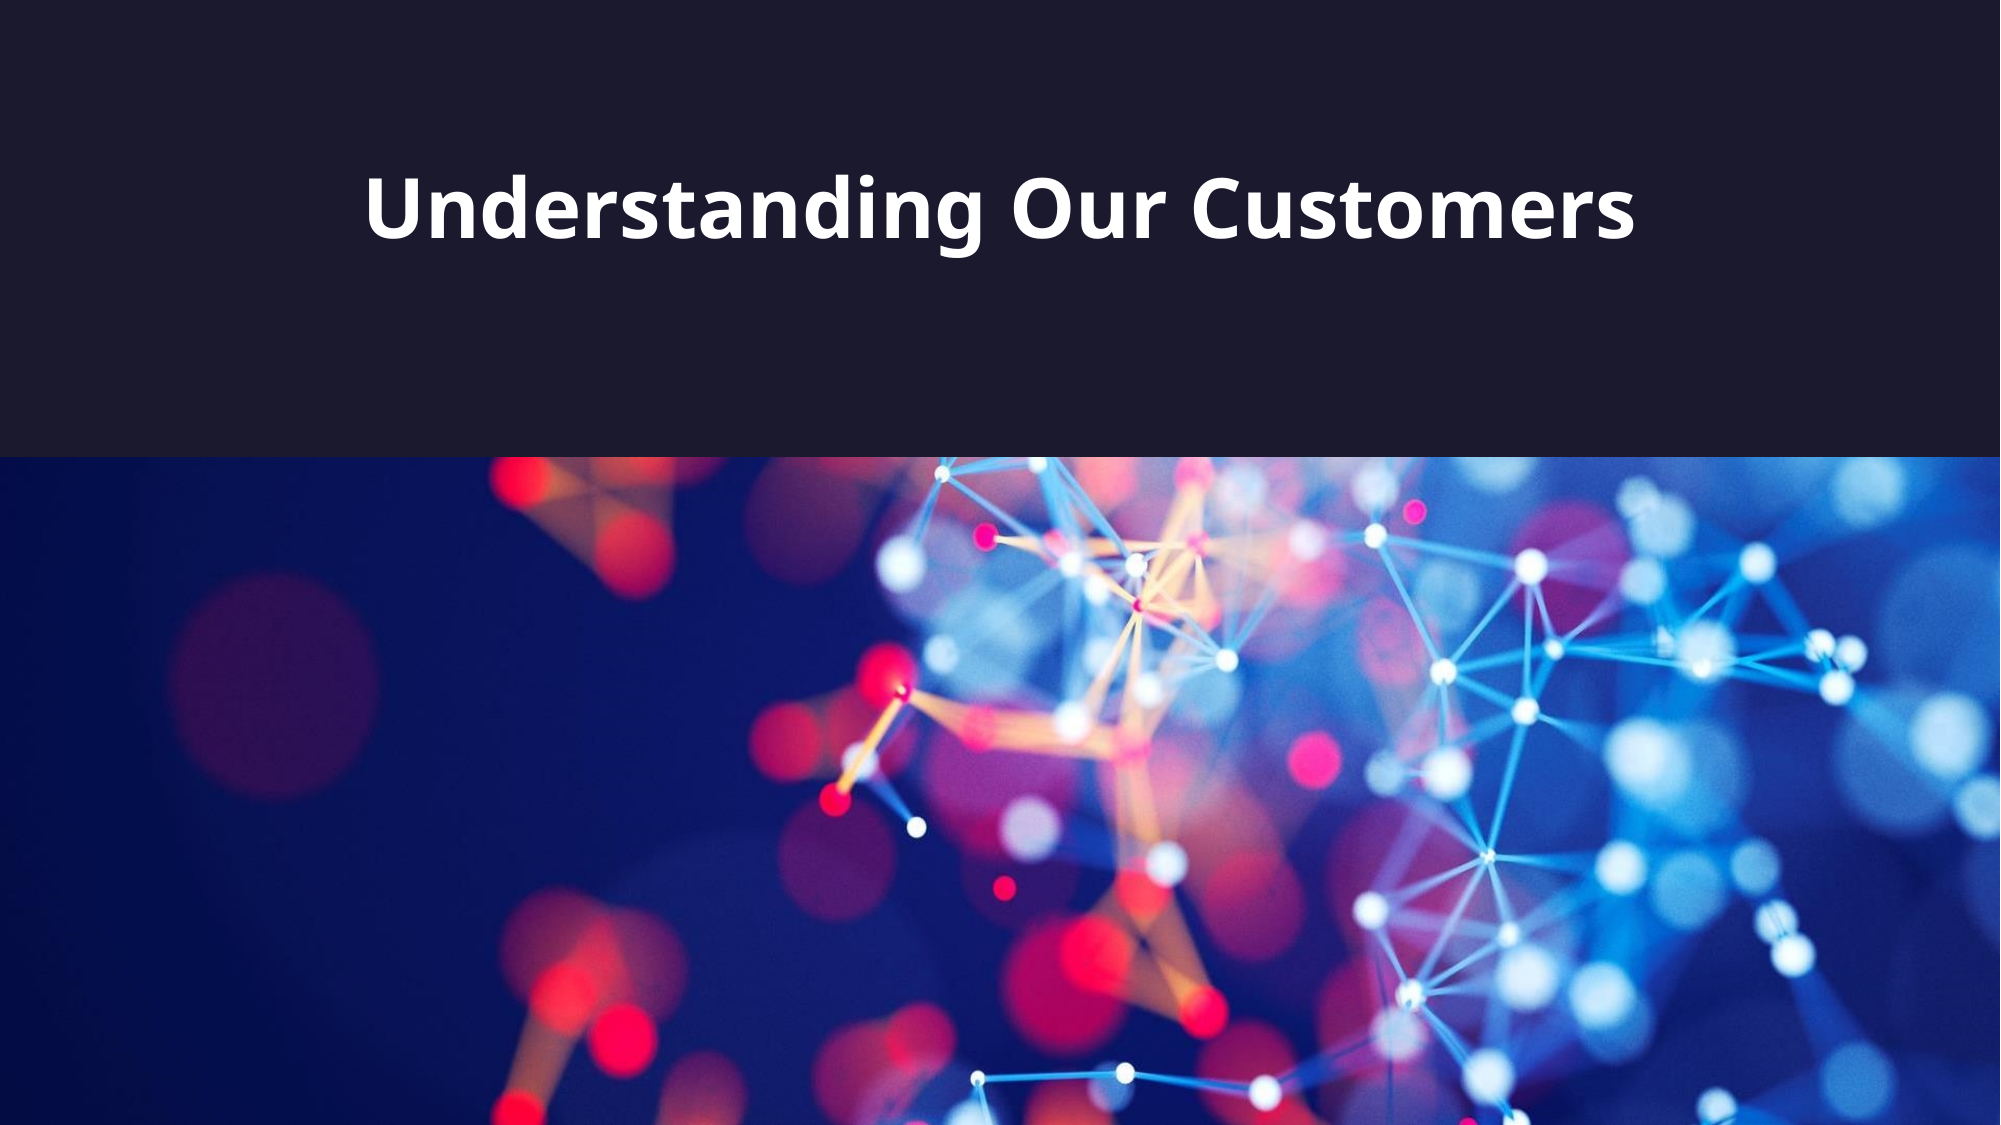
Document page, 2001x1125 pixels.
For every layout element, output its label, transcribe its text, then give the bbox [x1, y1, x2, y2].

title Understanding Our Customers [0, 0, 2000, 424]
picture [0, 457, 2000, 1125]
